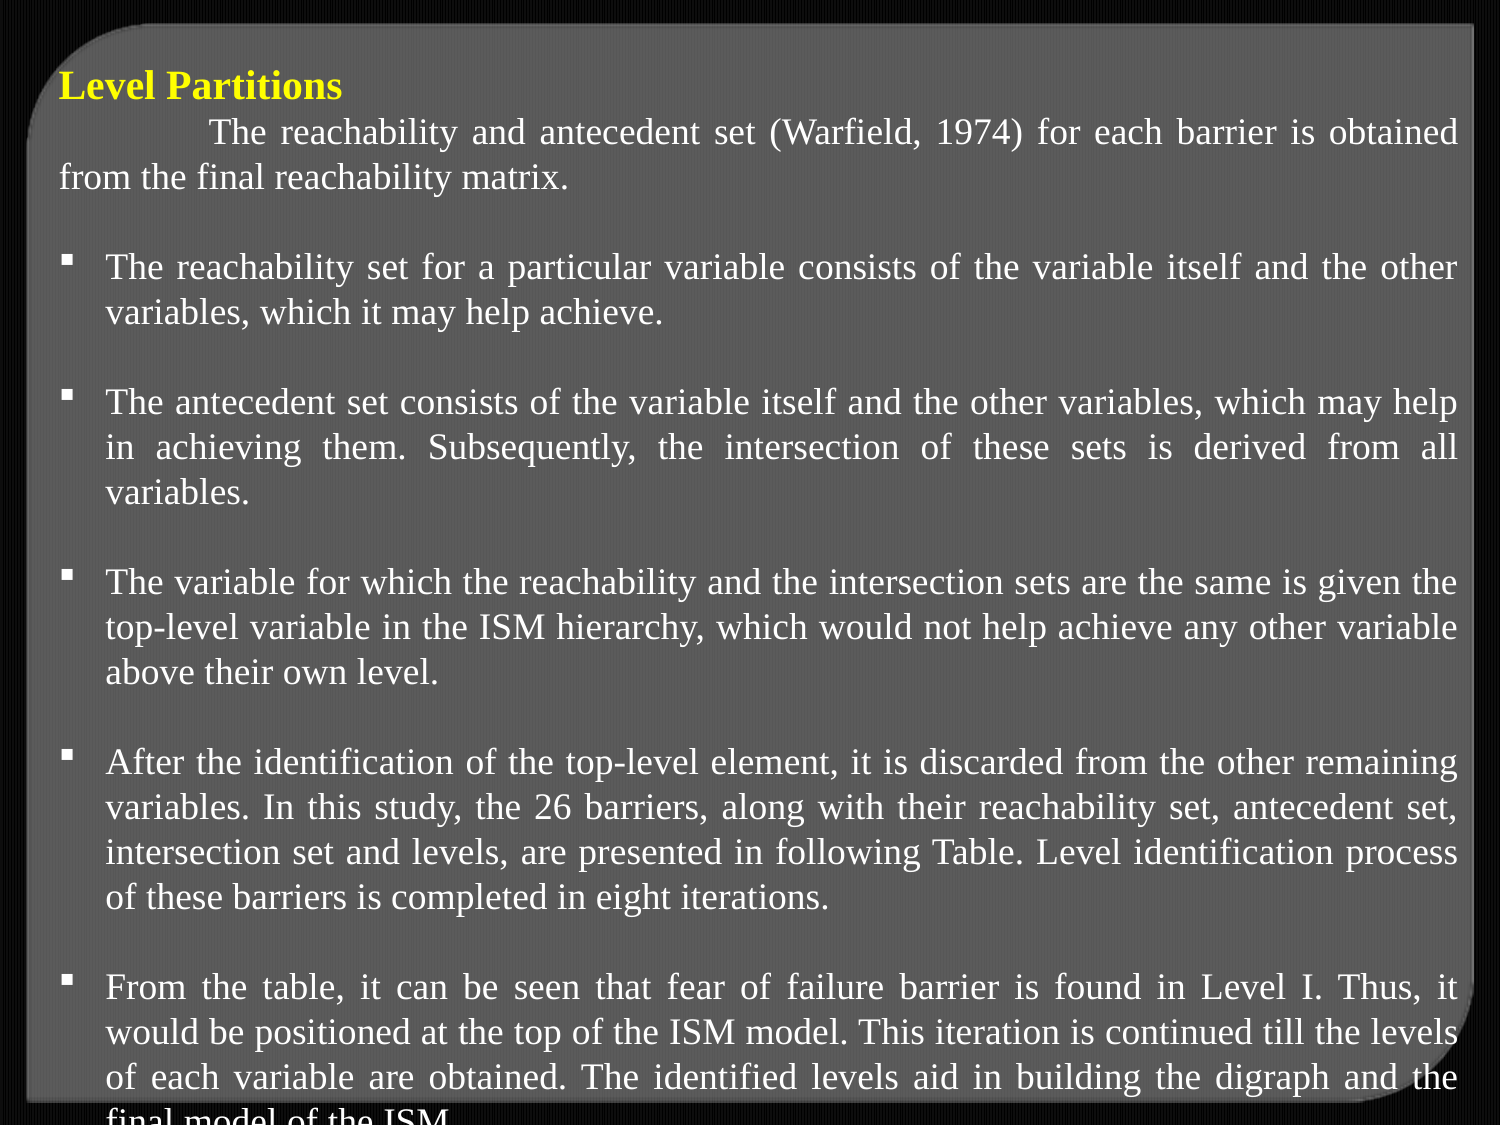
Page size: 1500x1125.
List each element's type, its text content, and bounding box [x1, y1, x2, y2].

text_box Level Partitions The reachability and antecedent set (Warfield, 1974) for each barrier is obtained from the final reachability matrix. The reachability set for a particular variable consists of the variable itself and the other variables, which it may help achieve. The antecedent set consists of the variable itself and the other variables, which may help in achieving them. Subsequently, the intersection of these sets is derived from all variables. The variable for which the reachability and the intersection sets are the same is given the top-level variable in the ISM hierarchy, which would not help achieve any other variable above their own level. After the identification of the top-level element, it is discarded from the other remaining variables. In this study, the 26 barriers, along with their reachability set, antecedent set, intersection set and levels, are presented in following Table. Level identification process of these barriers is completed in eight iterations. From the table, it can be seen that fear of failure barrier is found in Level I. Thus, it would be positioned at the top of the ISM model. This iteration is continued till the levels of each variable are obtained. The identified levels aid in building the digraph and the final model of the ISM [43, 50, 1475, 1125]
